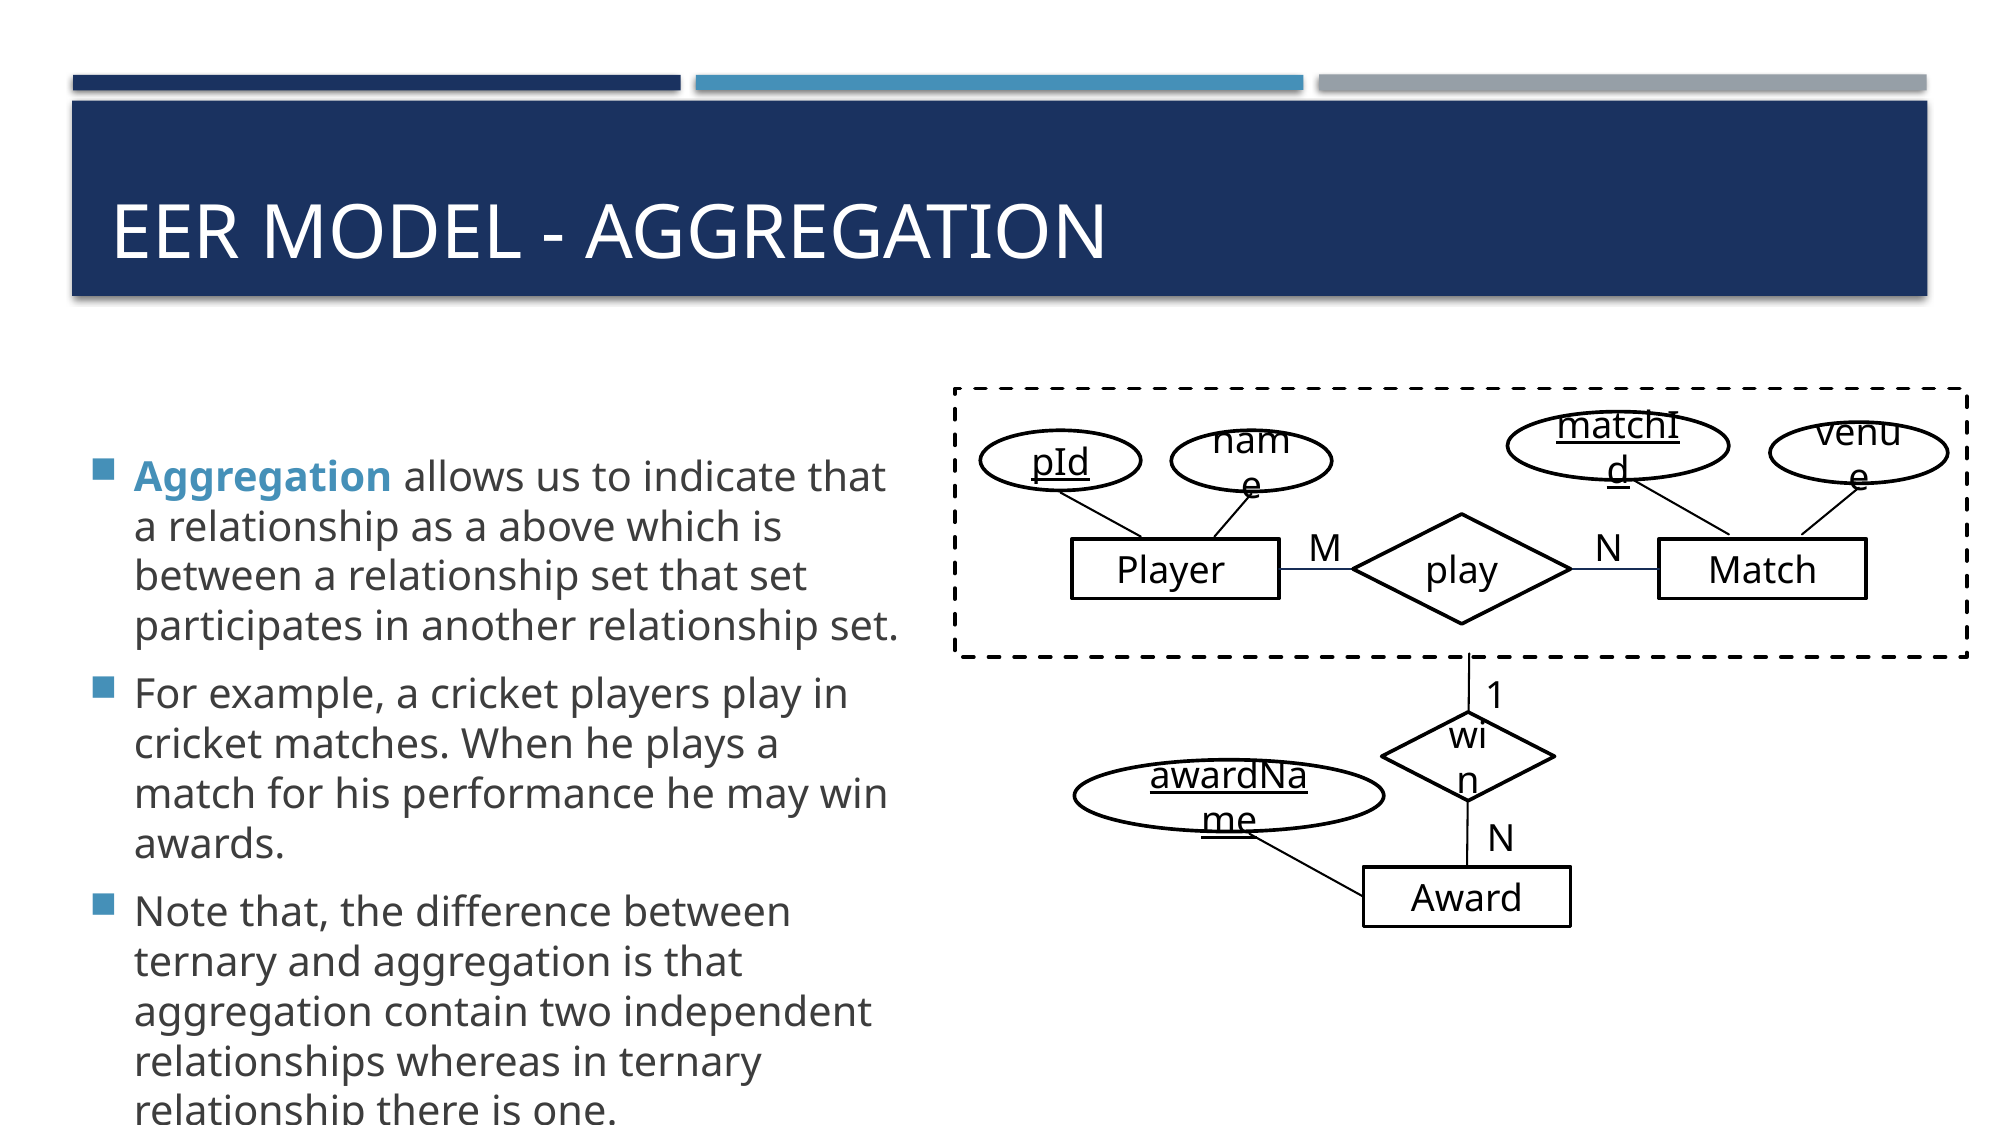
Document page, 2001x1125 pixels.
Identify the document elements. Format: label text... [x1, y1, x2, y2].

list Aggregation allows us to indicate that a relationship as a above which is between a relationship set that set participates in another relationship set. For example, a cricket players play in cricket matches. When he plays a match for his performance he may win awards. Note that, the difference between ternary and aggregation is that aggregation contain two independent relationships whereas in ternary relationship there is one. [74, 442, 917, 1125]
title Eer model - AGGREGATION [95, 115, 1905, 282]
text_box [954, 387, 1968, 928]
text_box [1248, 833, 1365, 898]
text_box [1801, 487, 1860, 535]
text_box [1506, 411, 1949, 535]
